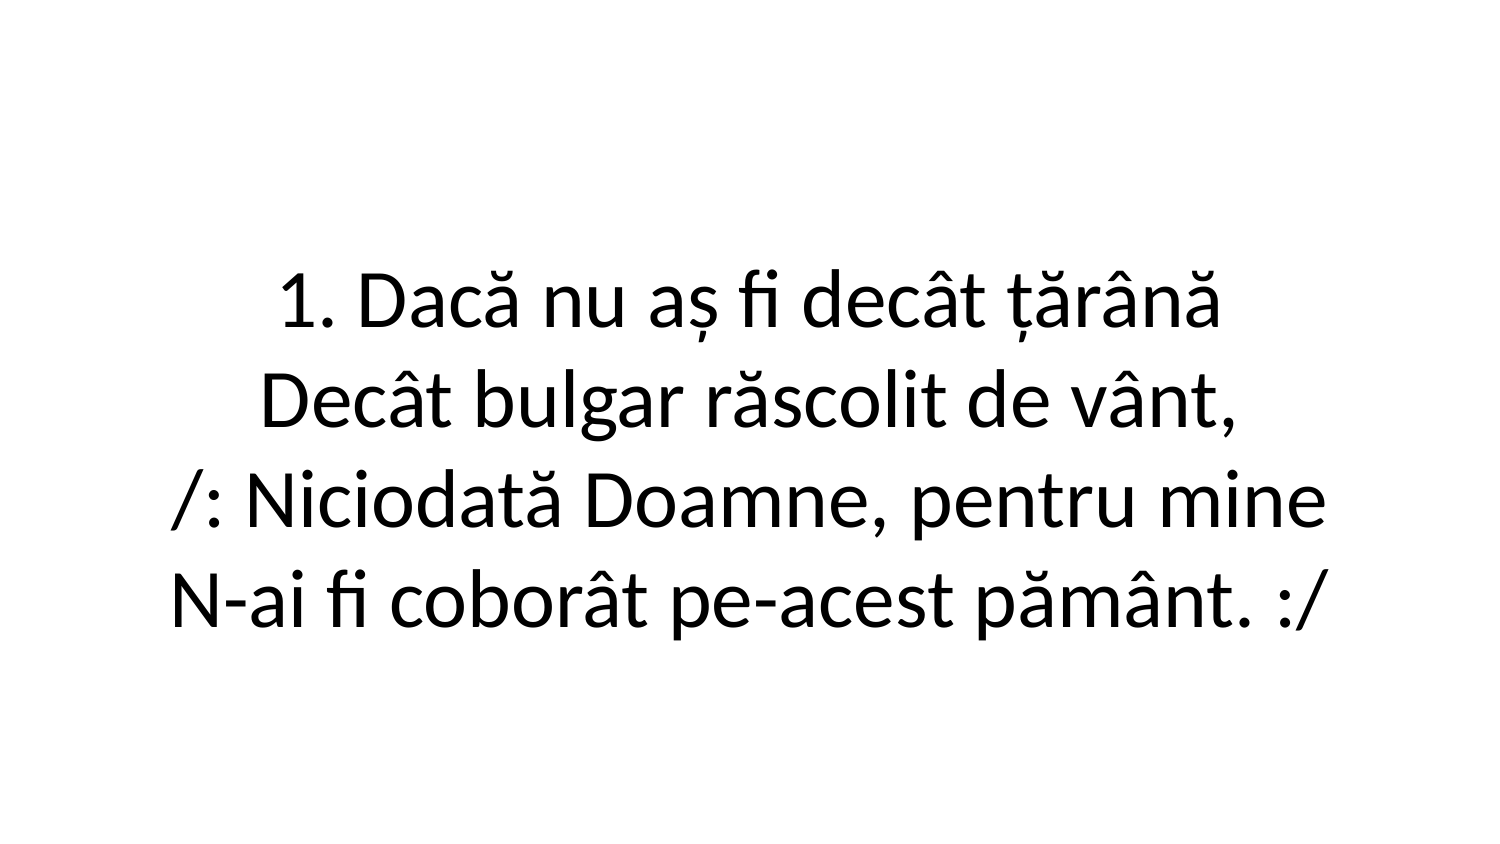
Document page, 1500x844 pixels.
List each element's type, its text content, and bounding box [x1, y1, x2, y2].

text_box 1. Dacă nu aș fi decât țărână Decât bulgar răscolit de vânt, /: Niciodată Doamne, pentru mine N-ai fi coborât pe-acest pământ. :/ [154, 192, 1346, 652]
